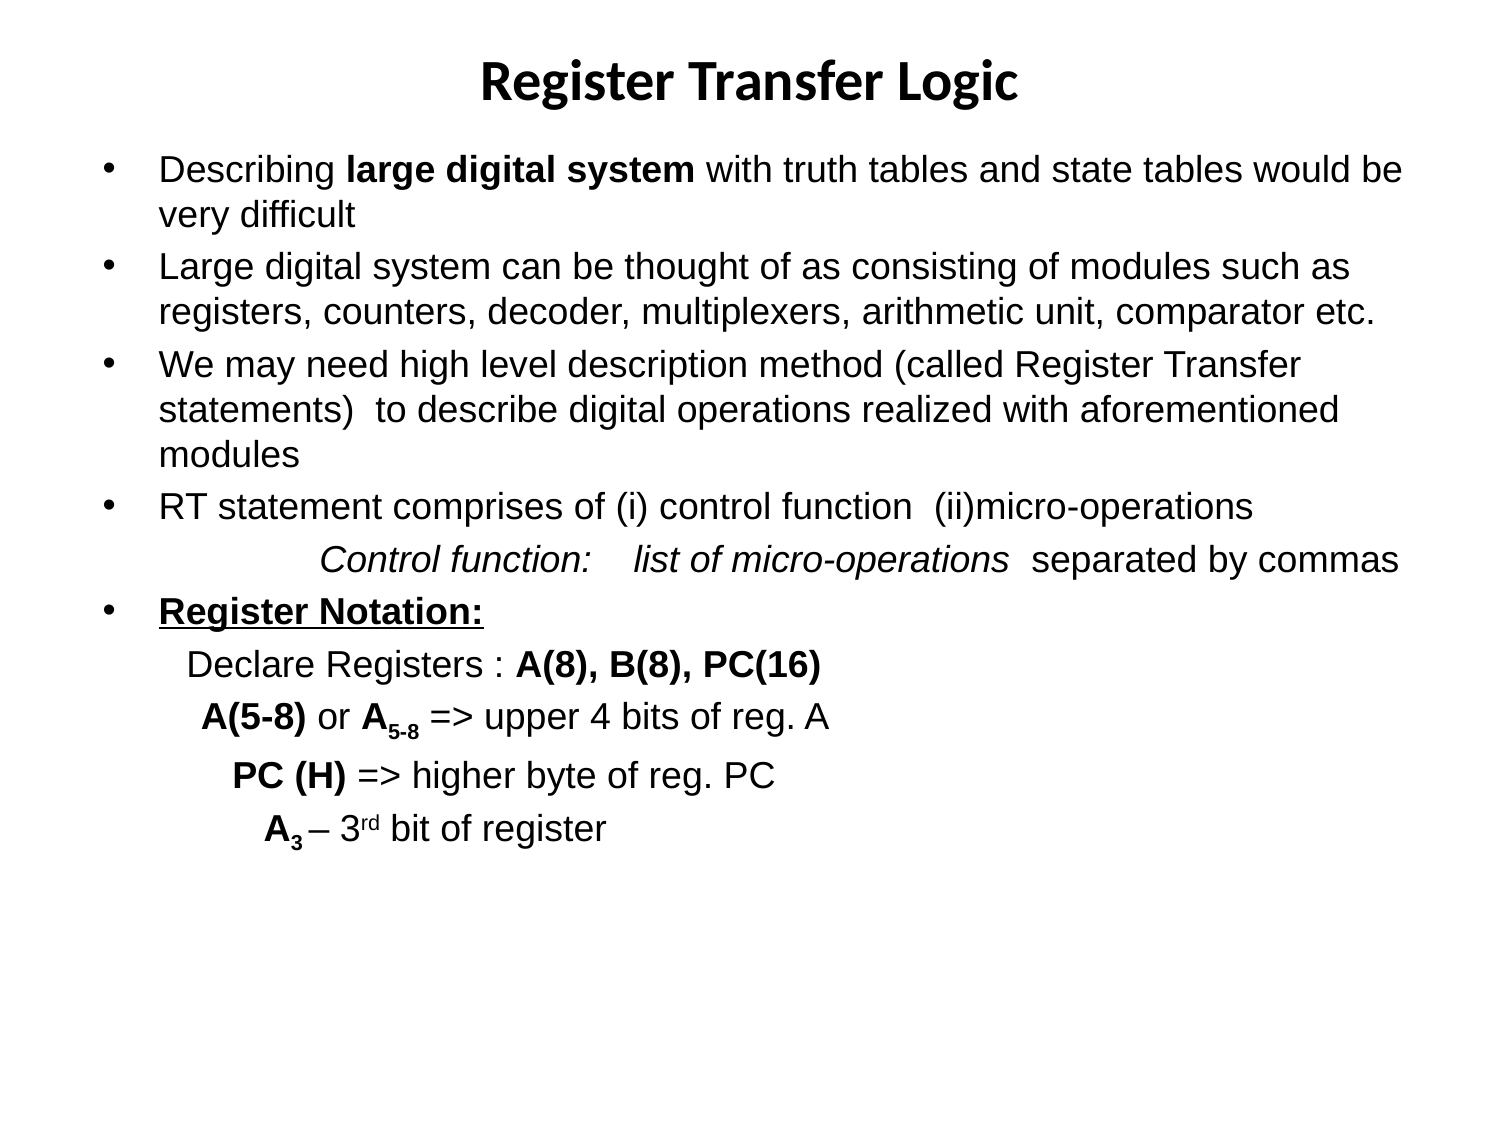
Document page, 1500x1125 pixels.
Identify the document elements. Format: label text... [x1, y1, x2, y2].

title Register Transfer Logic [75, 37, 1425, 118]
list Describing large digital system with truth tables and state tables would be very difficult Large digital system can be thought of as consisting of modules such as registers, counters, decoder, multiplexers, arithmetic unit, comparator etc. We may need high level description method (called Register Transfer statements) to describe digital operations realized with aforementioned modules RT statement comprises of (i) control function (ii)micro-operations Control function: list of micro-operations separated by commas Register Notation: Declare Registers : A(8), B(8), PC(16) A(5-8) or A5-8 => upper 4 bits of reg. A PC (H) => higher byte of reg. PC A3 – 3rd bit of register [87, 137, 1438, 980]
